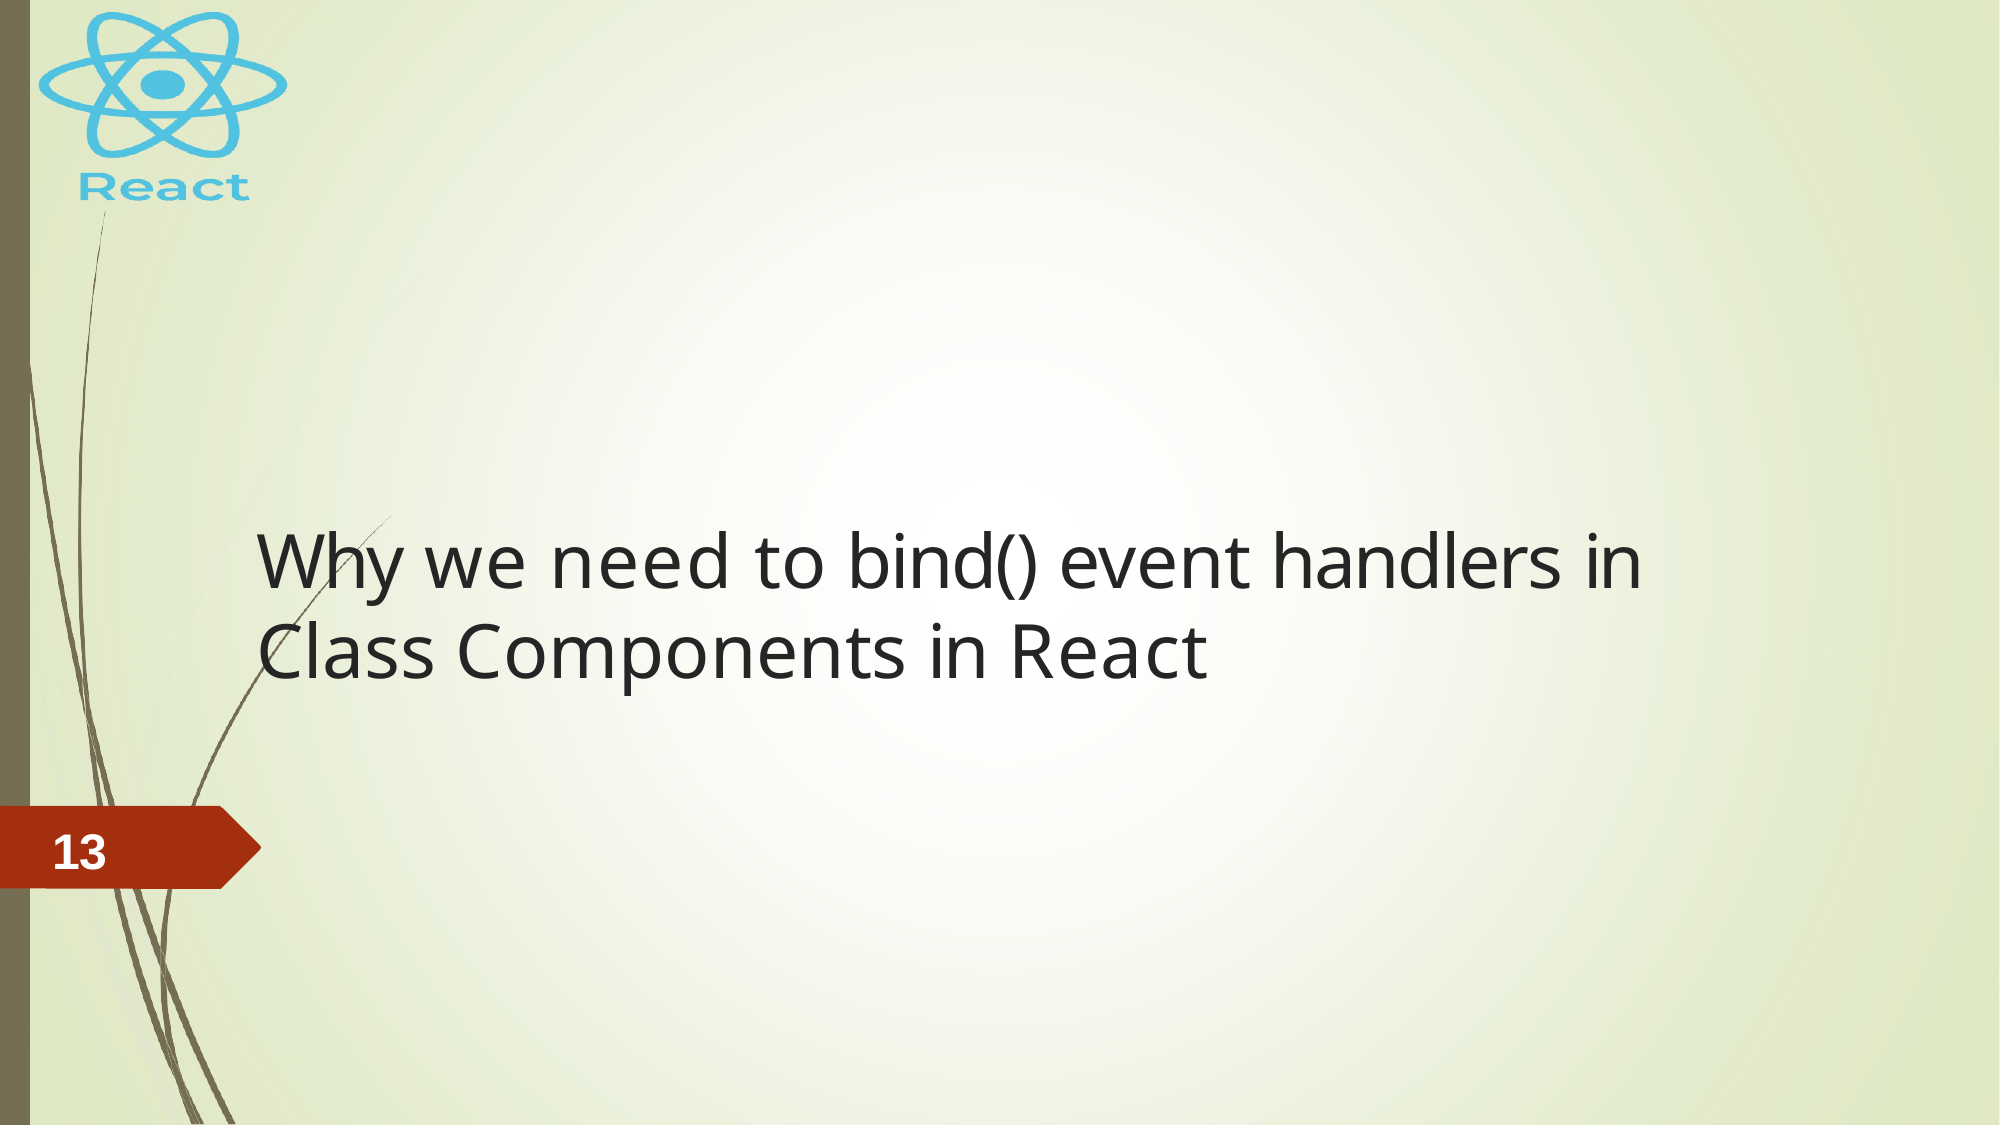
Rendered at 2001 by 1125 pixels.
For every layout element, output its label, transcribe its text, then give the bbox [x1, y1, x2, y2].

title Why we need to bind() event handlers in Class Components in React [254, 511, 1730, 702]
picture [0, 0, 2000, 1125]
text_box 13 [50, 817, 111, 880]
